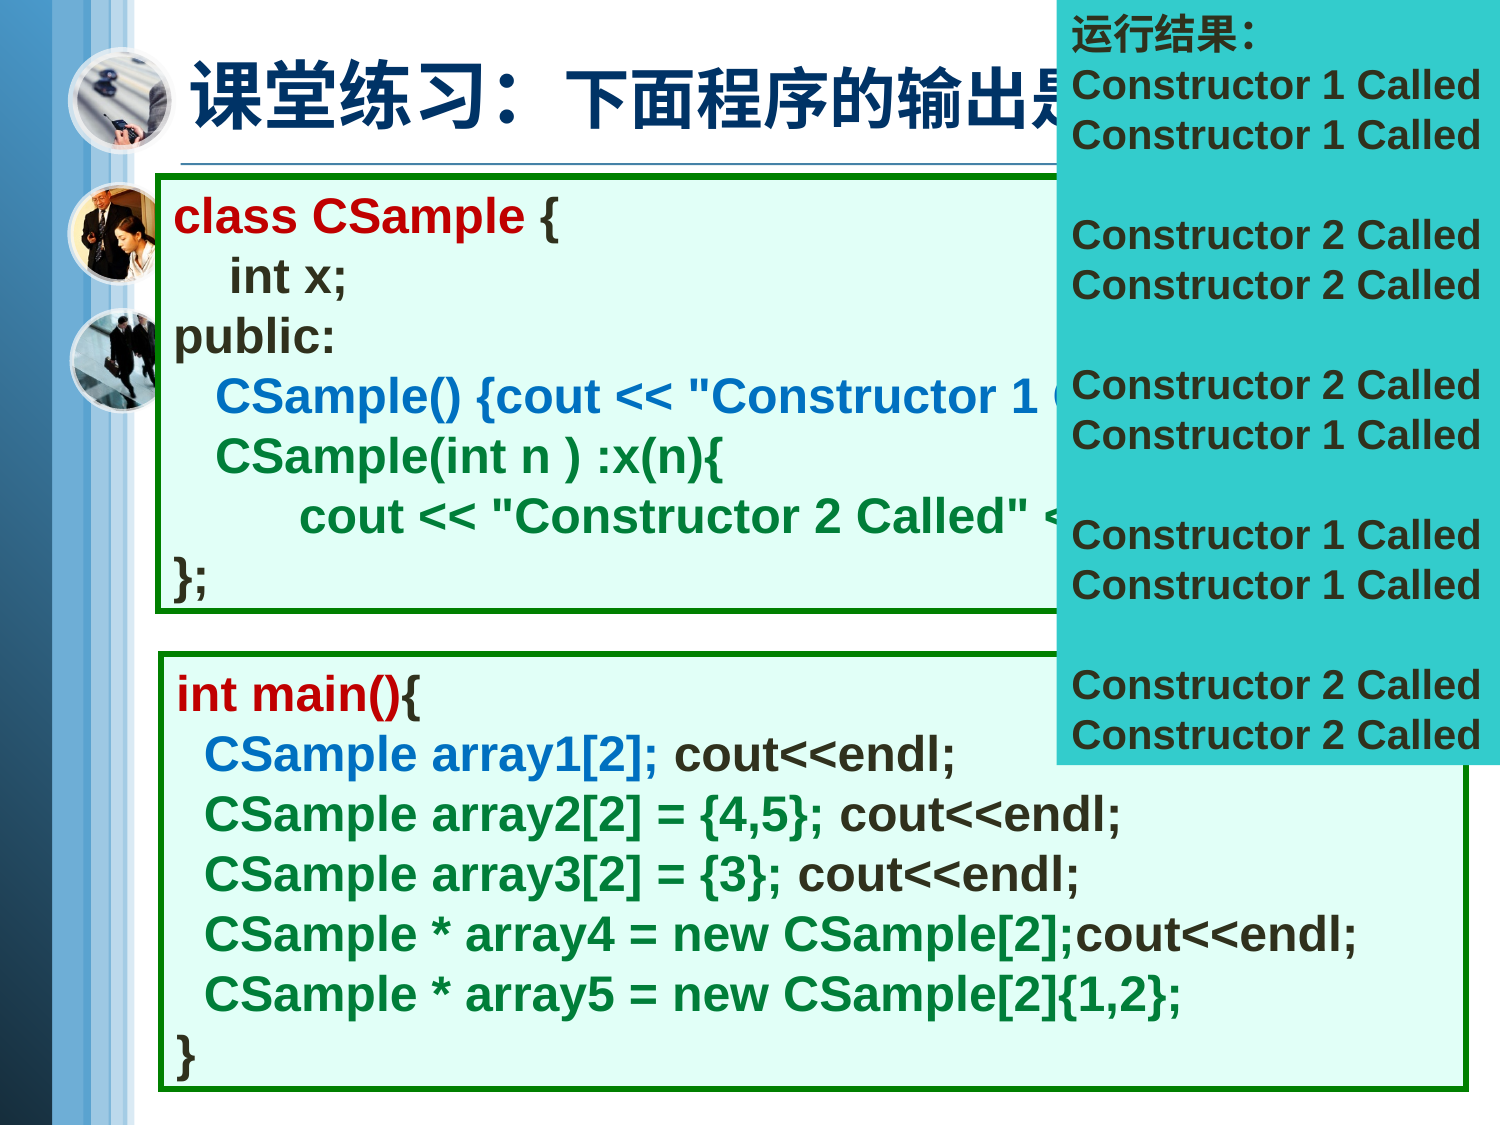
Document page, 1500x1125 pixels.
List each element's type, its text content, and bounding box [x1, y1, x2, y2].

text_box class CSample { int x; public: CSample() {cout << "Constructor 1 Called" << endl;} CSample(int n ) :x(n){ cout << "Constructor 2 Called" << endl;} }; [158, 176, 1056, 612]
text_box int main(){ CSample array1[2]; cout<<endl; CSample array2[2] = {4,5}; cout<<endl; CSample array3[2] = {3}; cout<<endl; CSample * array4 = new CSample[2];cout<<endl; CSample * array5 = new CSample[2]{1,2}; } [161, 654, 1466, 1089]
picture [75, 313, 158, 408]
text_box [71, 310, 158, 412]
title 课堂练习：下面程序的输出是什么？ [173, 10, 1056, 176]
text_box [72, 51, 172, 150]
text_box 运行结果： Constructor 1 Called Constructor 1 Called Constructor 2 Called Constructor 2 Called Constructor 2 Called Constructor 1 Called Constructor 1 Called Constructor 1 Called Constructor 2 Called Constructor 2 Called [1056, 0, 1500, 766]
picture [78, 57, 166, 144]
text_box [70, 185, 158, 283]
picture [74, 189, 158, 279]
